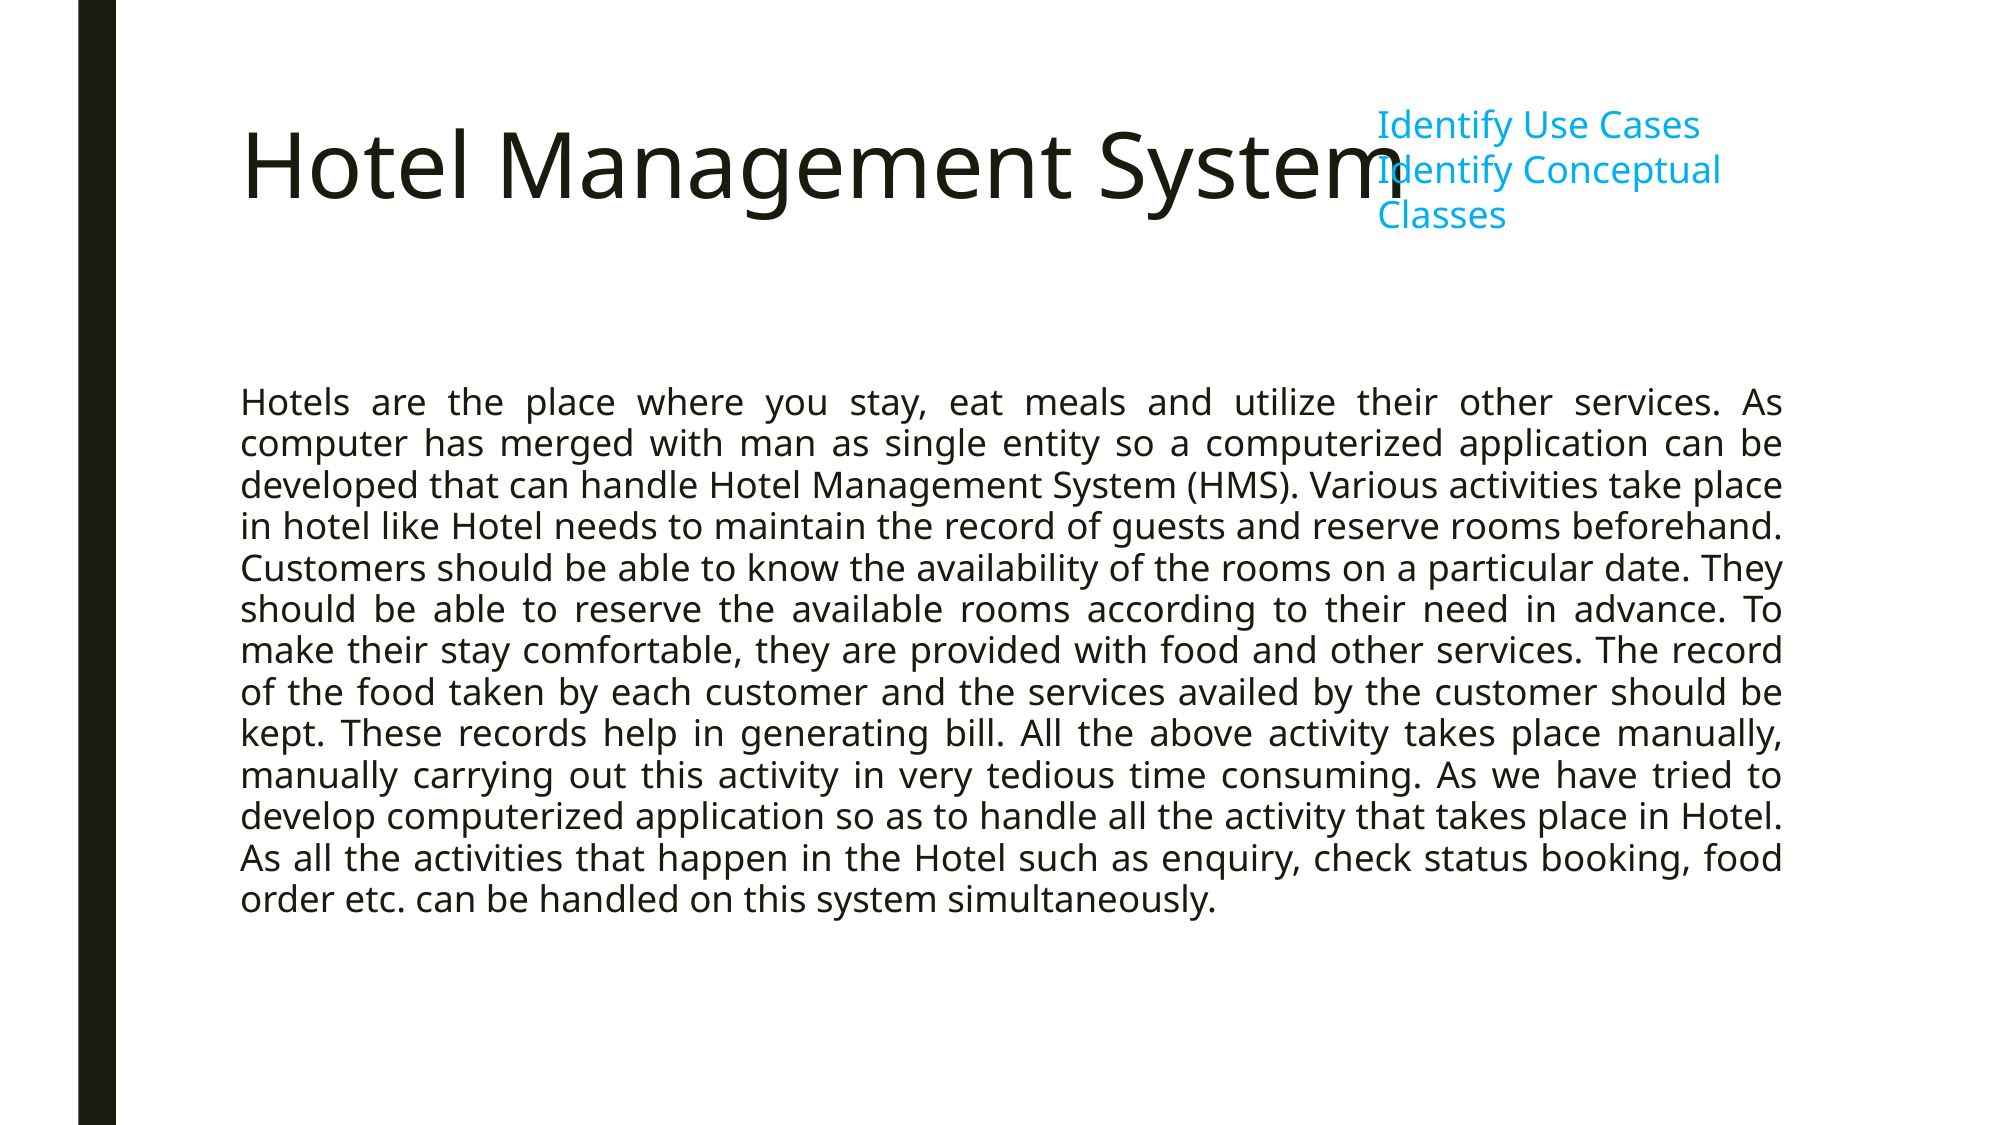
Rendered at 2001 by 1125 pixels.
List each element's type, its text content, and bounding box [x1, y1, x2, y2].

list Hotels are the place where you stay, eat meals and utilize their other services. As computer has merged with man as single entity so a computerized application can be developed that can handle Hotel Management System (HMS). Various activities take place in hotel like Hotel needs to maintain the record of guests and reserve rooms beforehand. Customers should be able to know the availability of the rooms on a particular date. They should be able to reserve the available rooms according to their need in advance. To make their stay comfortable, they are provided with food and other services. The record of the food taken by each customer and the services availed by the customer should be kept. These records help in generating bill. All the above activity takes place manually, manually carrying out this activity in very tedious time consuming. As we have tried to develop computerized application so as to handle all the activity that takes place in Hotel. As all the activities that happen in the Hotel such as enquiry, check status booking, food order etc. can be handled on this system simultaneously. [225, 375, 1800, 963]
title Hotel Management System [225, 112, 1800, 357]
text_box Identify Use Cases Identify Conceptual Classes [1362, 93, 1875, 244]
